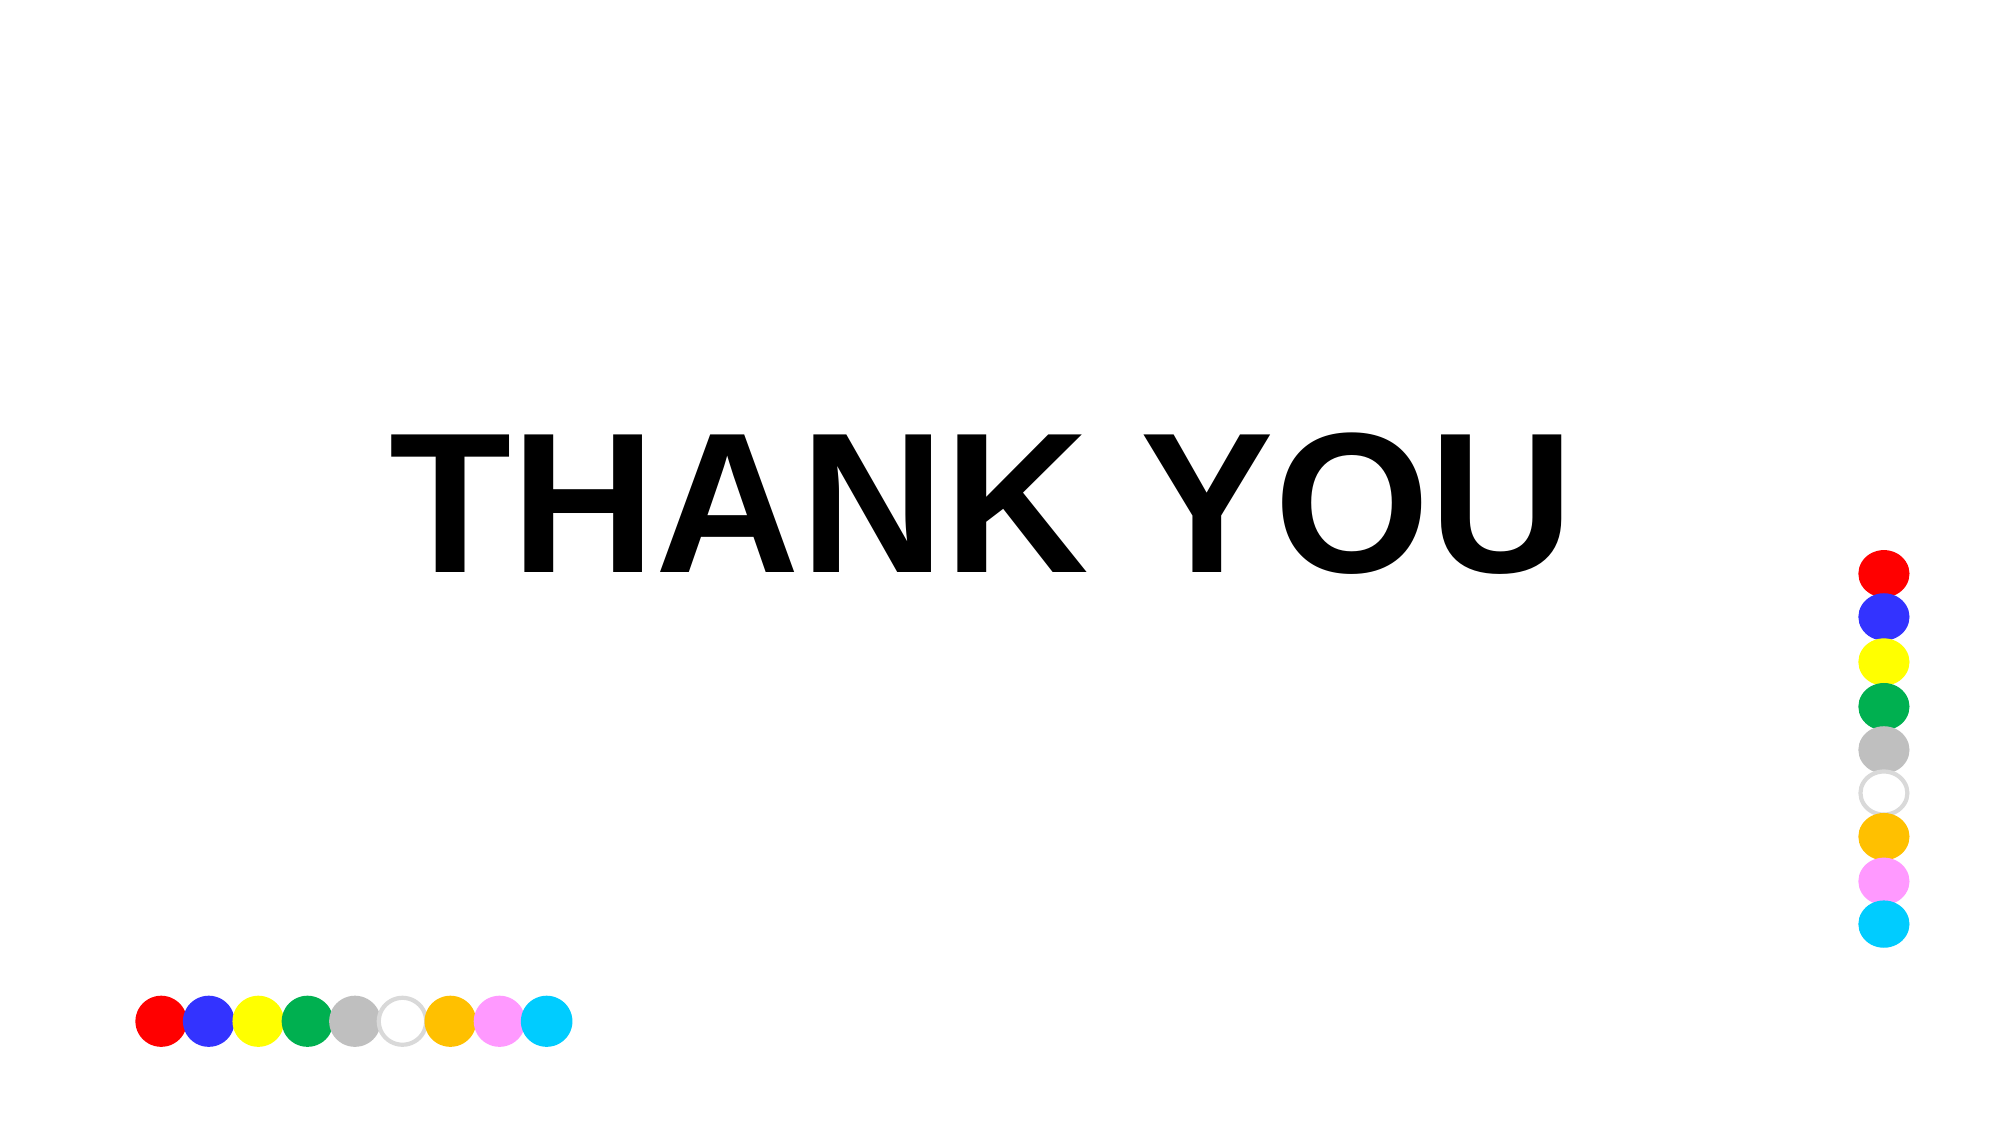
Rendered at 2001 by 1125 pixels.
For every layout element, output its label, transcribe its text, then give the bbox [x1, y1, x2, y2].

text_box THANK YOU [374, 363, 1615, 624]
